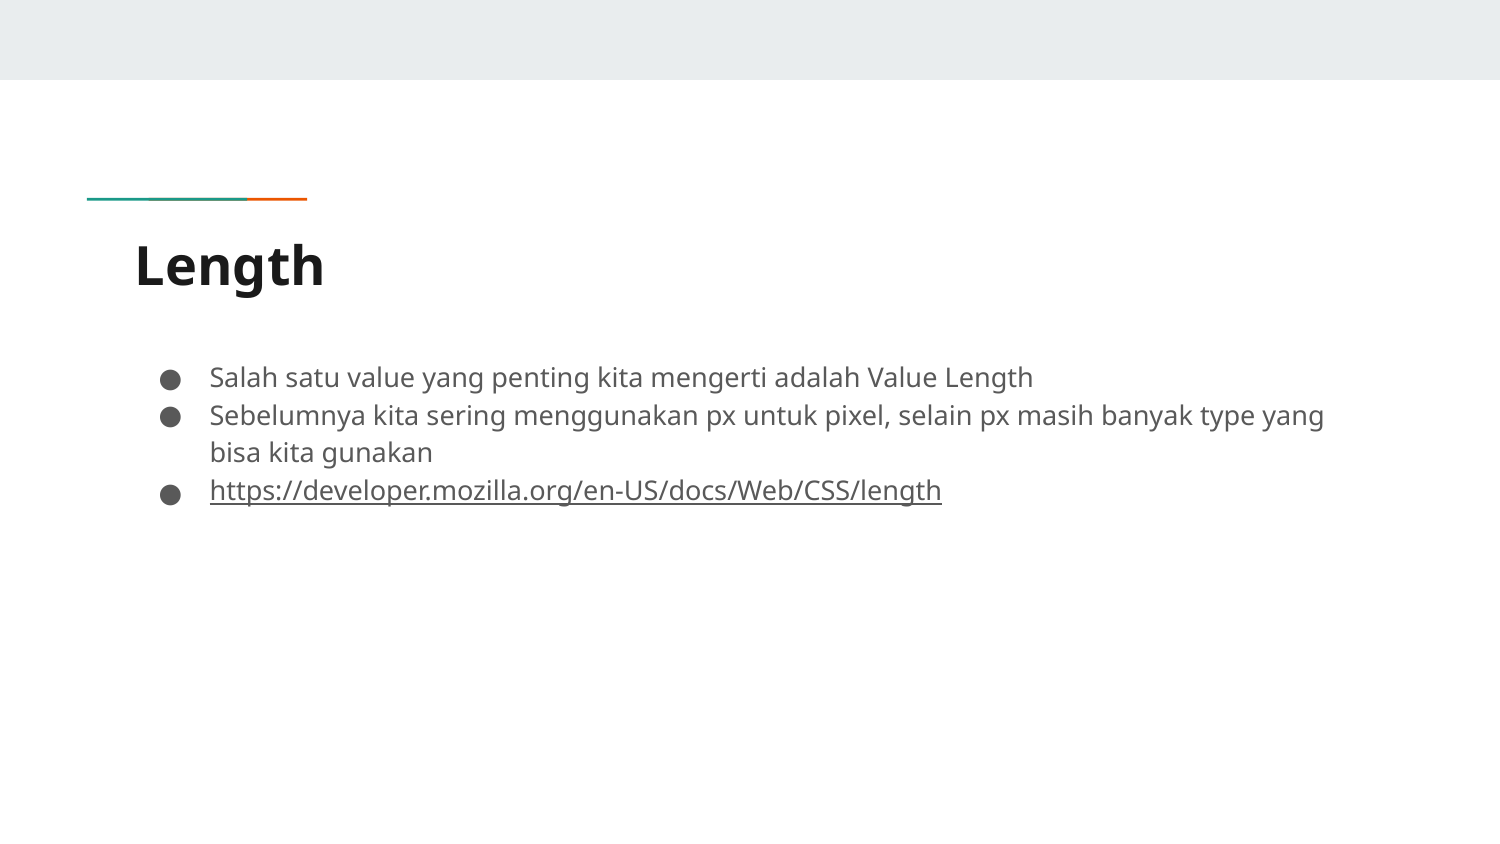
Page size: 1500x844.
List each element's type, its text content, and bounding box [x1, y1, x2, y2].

title Length [119, 216, 1381, 305]
list Salah satu value yang penting kita mengerti adalah Value Length Sebelumnya kita sering menggunakan px untuk pixel, selain px masih banyak type yang bisa kita gunakan https://developer.mozilla.org/en-US/docs/Web/CSS/length [119, 341, 1381, 712]
